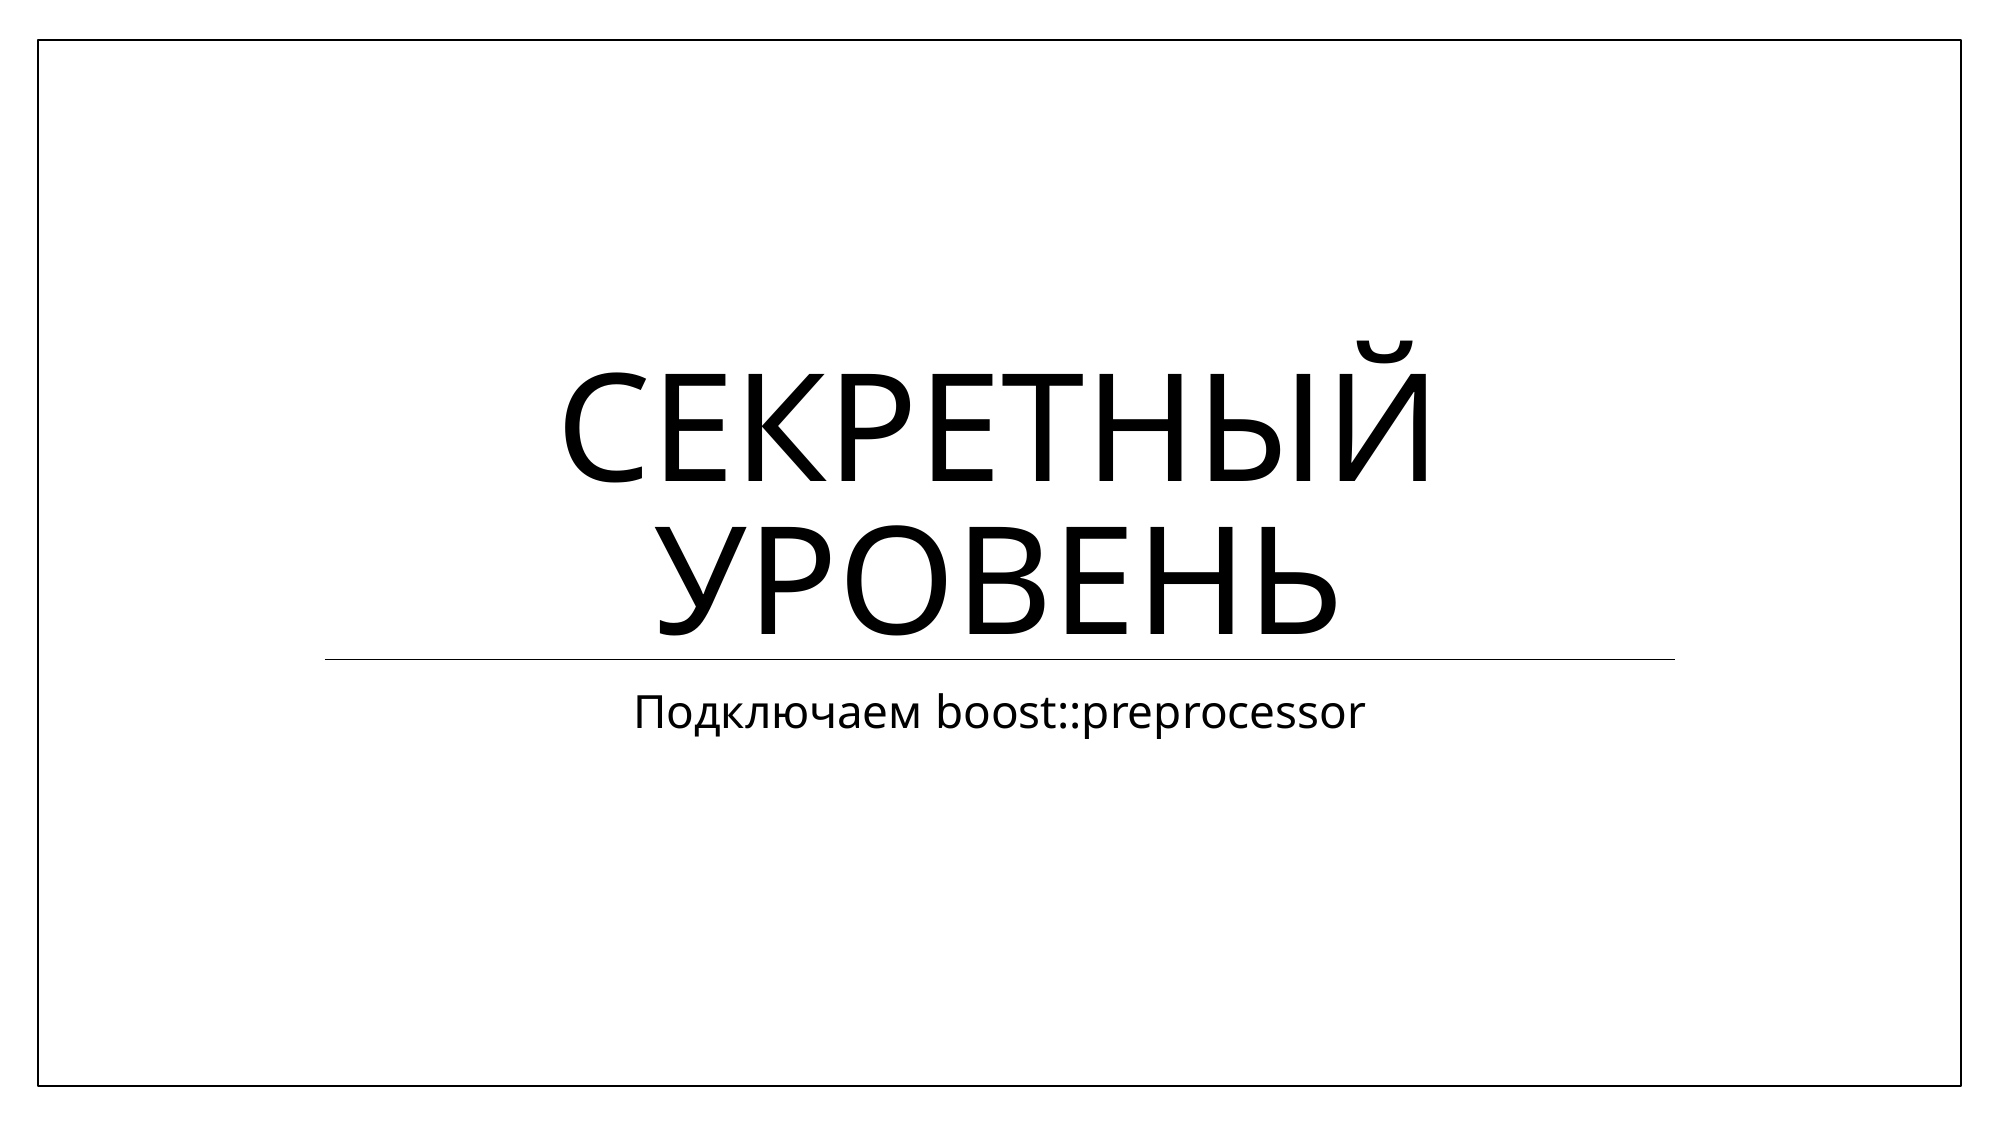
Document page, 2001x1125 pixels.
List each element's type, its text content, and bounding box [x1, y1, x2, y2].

title секретный уровень [181, 192, 1817, 673]
list Подключаем boost::preprocessor [280, 681, 1719, 906]
